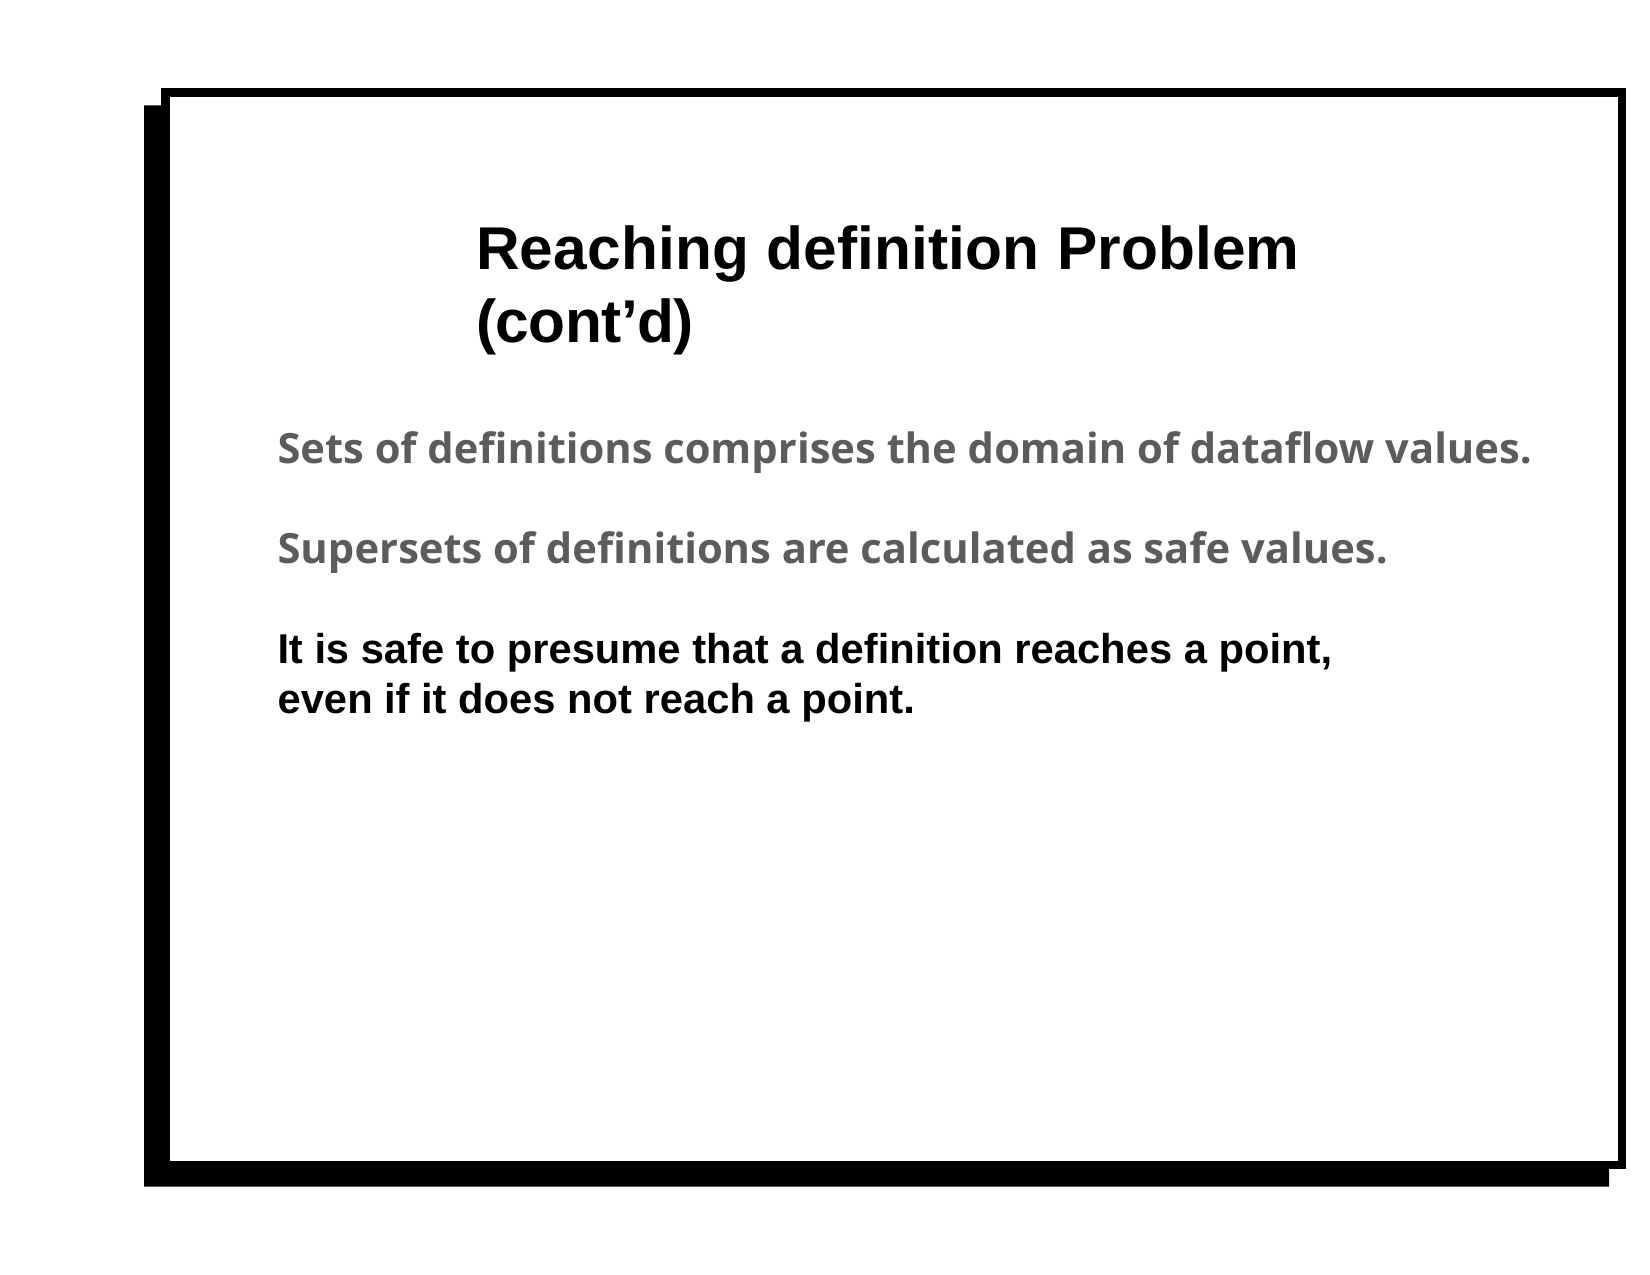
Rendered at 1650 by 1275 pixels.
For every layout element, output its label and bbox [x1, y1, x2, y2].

text_box [143, 88, 1619, 1187]
